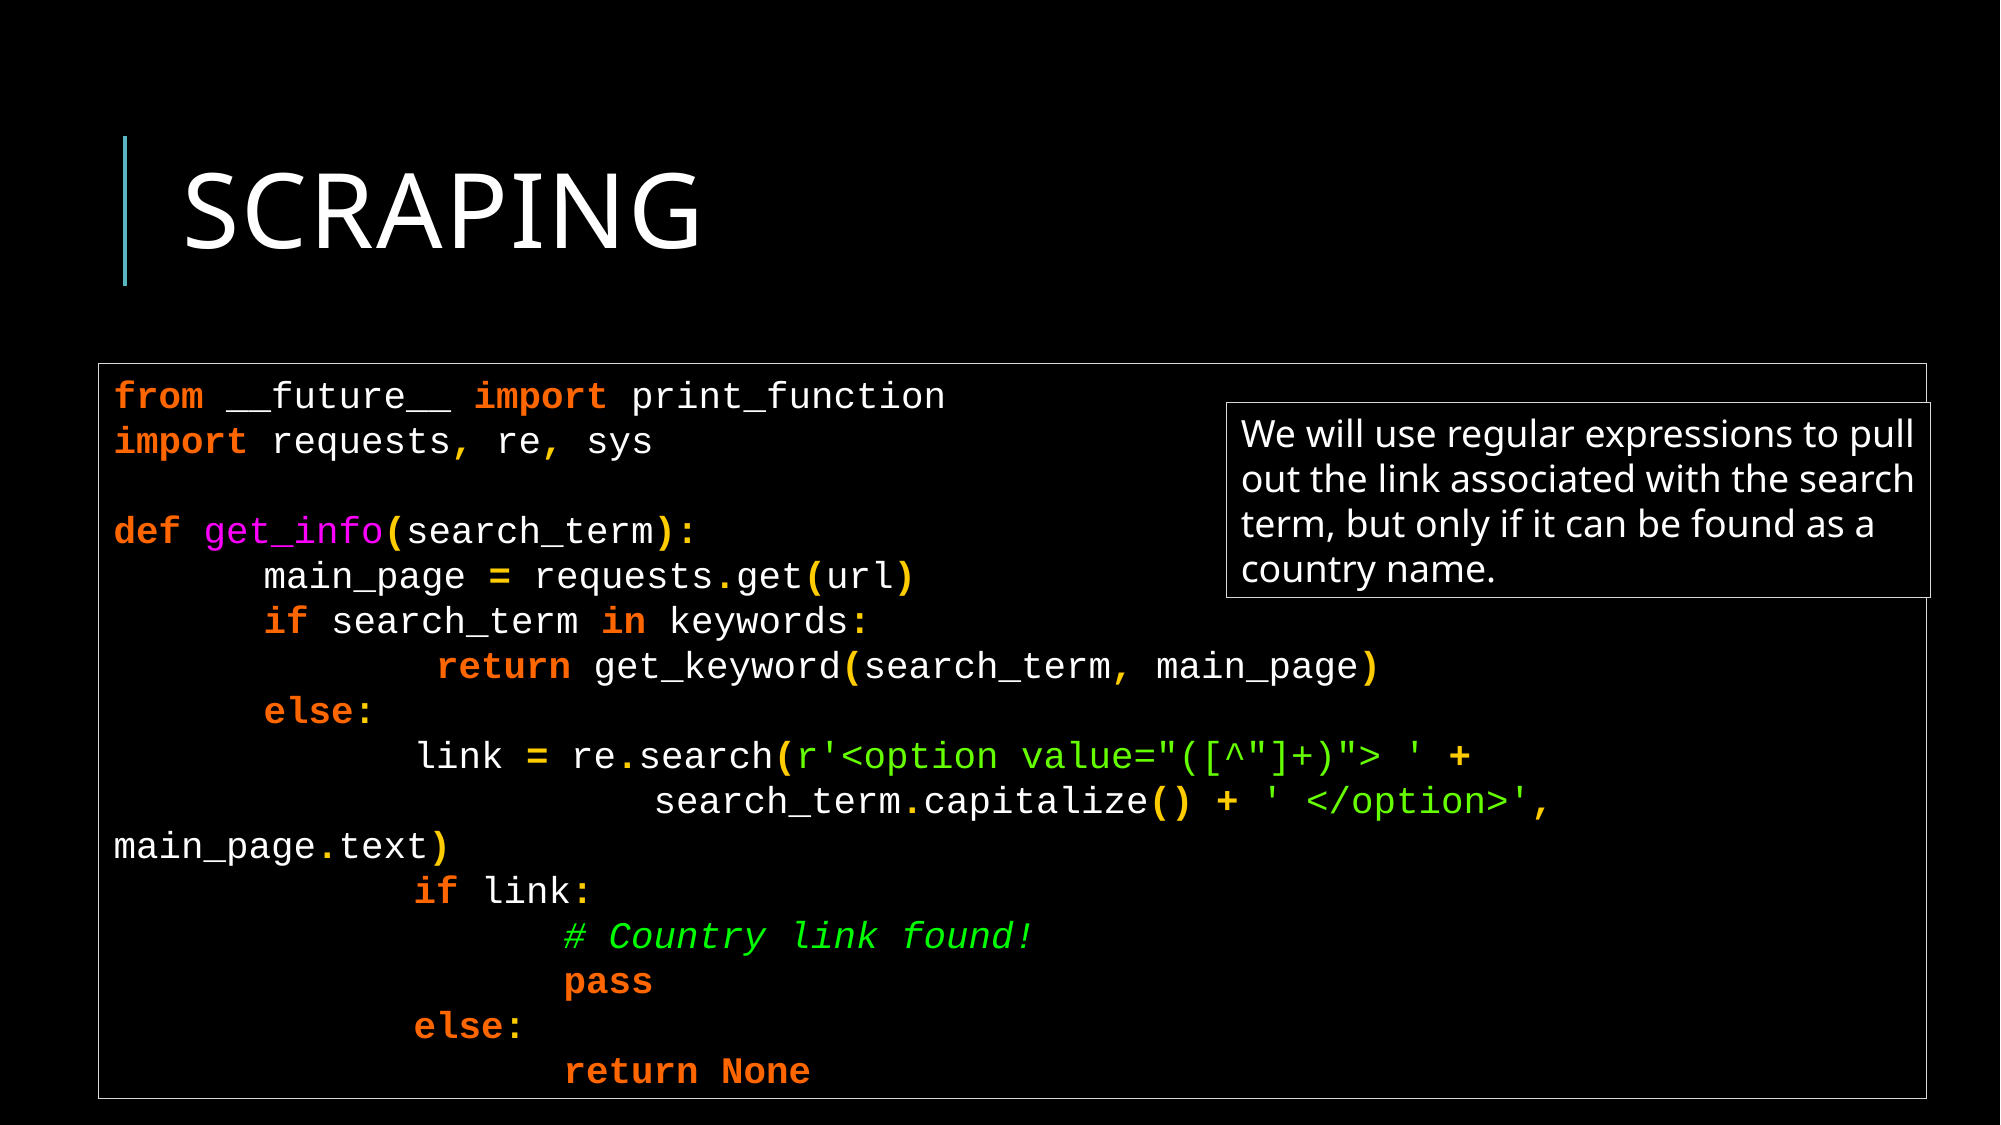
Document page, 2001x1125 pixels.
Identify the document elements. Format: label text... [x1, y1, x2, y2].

text_box from __future__ import print_function import requests, re, sys def get_info(search_term): main_page = requests.get(url) if search_term in keywords: return get_keyword(search_term, main_page) else: link = re.search(r'<option value="([^"]+)"> ' + search_term.capitalize() + ' </option>', main_page.text) if link: # Country link found! pass else: return None [98, 363, 1927, 1099]
text_box We will use regular expressions to pull out the link associated with the search term, but only if it can be found as a country name. [1226, 402, 1931, 598]
title Scraping [168, 96, 1763, 342]
